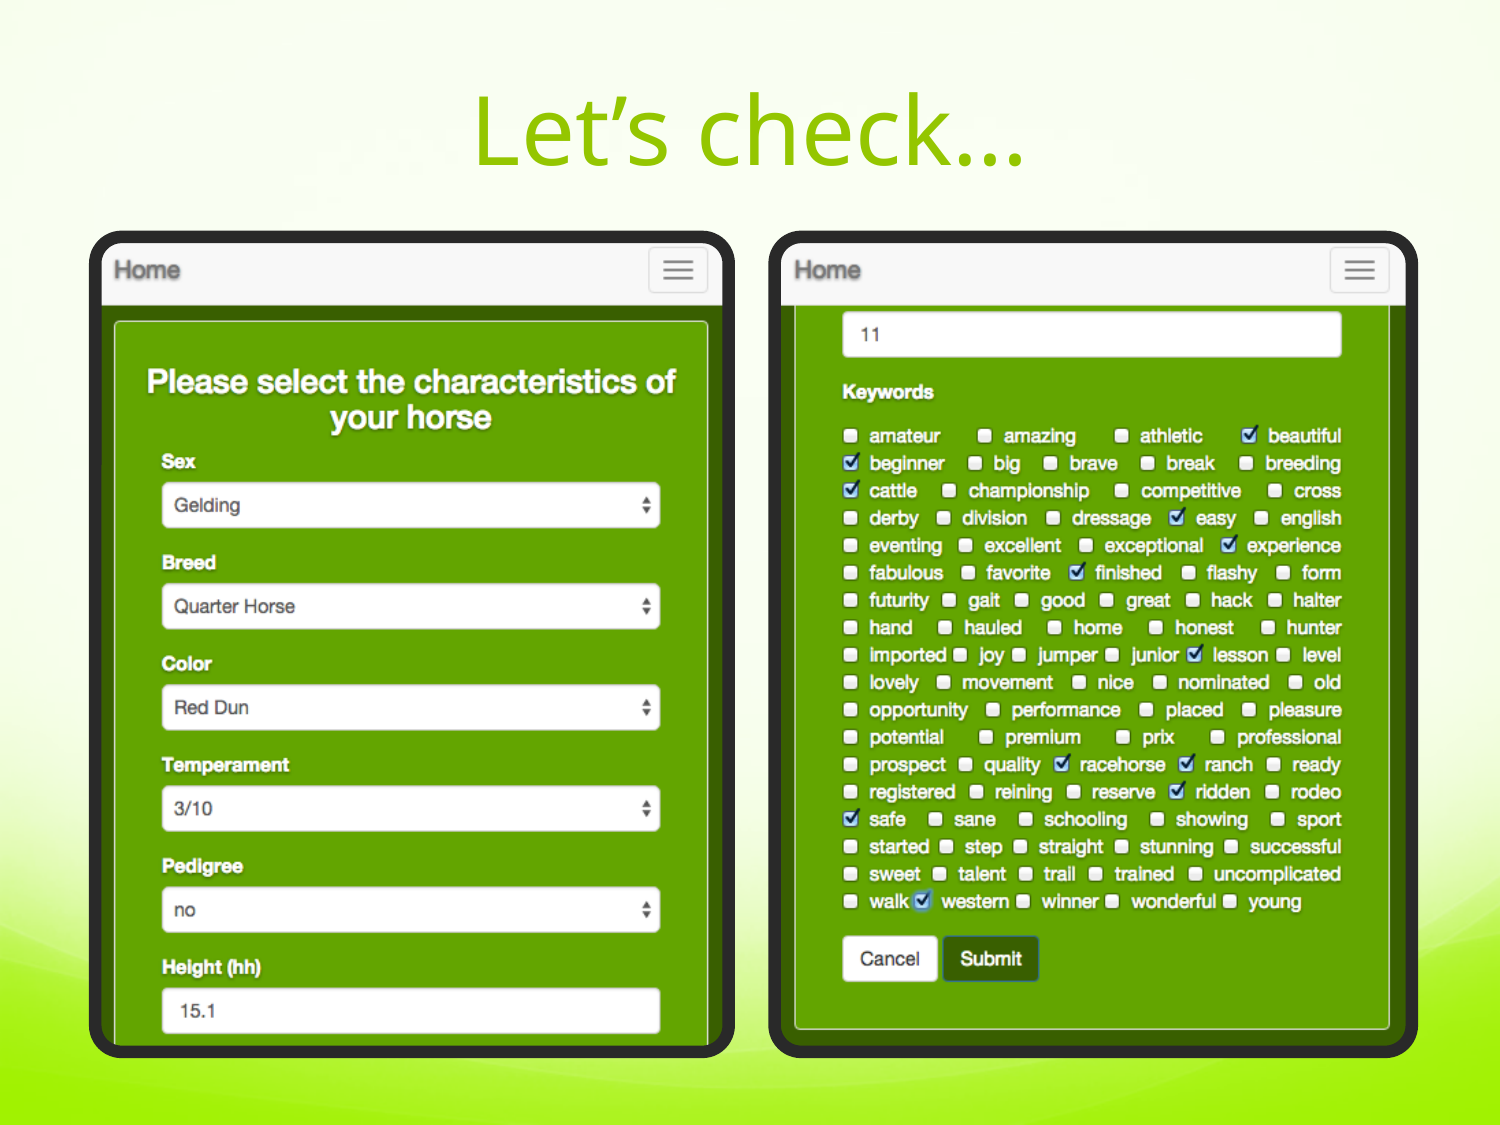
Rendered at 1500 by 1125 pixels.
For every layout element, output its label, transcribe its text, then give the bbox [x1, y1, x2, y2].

title Let’s check… [90, 17, 1410, 237]
picture [774, 236, 1413, 1053]
picture [94, 236, 730, 1053]
